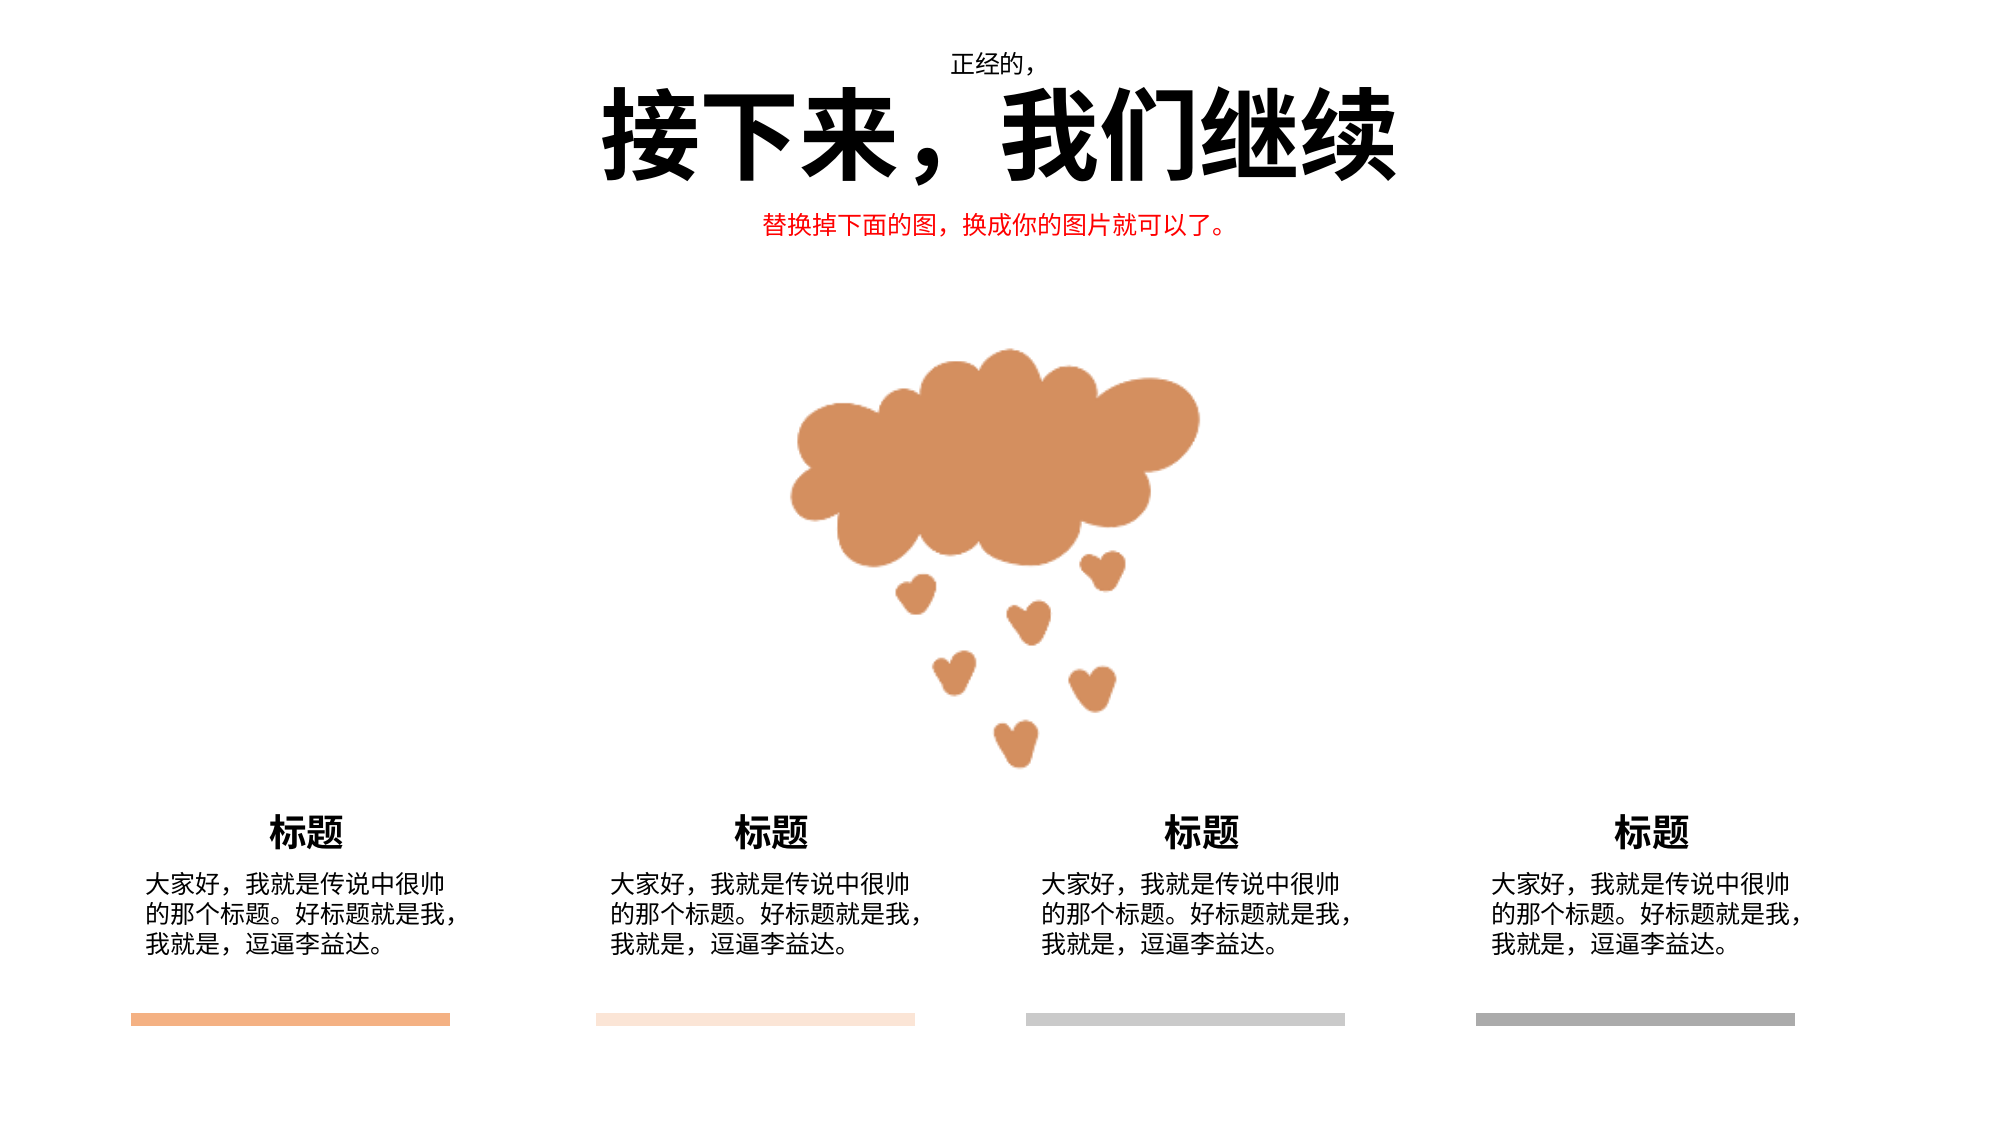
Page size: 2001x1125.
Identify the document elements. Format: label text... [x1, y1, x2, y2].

text_box 接下来，我们继续 [585, 64, 1415, 200]
text_box 大家好，我就是传说中很帅的那个标题。好标题就是我，我就是，逗逼李益达。 [596, 860, 948, 966]
text_box 正经的， [935, 41, 1065, 87]
text_box 大家好，我就是传说中很帅的那个标题。好标题就是我，我就是，逗逼李益达。 [1476, 860, 1829, 966]
text_box 替换掉下面的图，换成你的图片就可以了。 [747, 202, 1253, 247]
text_box 标题 [1599, 801, 1705, 862]
text_box 标题 [254, 801, 360, 862]
text_box 标题 [1149, 801, 1255, 862]
text_box 标题 [719, 801, 825, 862]
text_box 大家好，我就是传说中很帅的那个标题。好标题就是我，我就是，逗逼李益达。 [131, 860, 483, 966]
text_box 大家好，我就是传说中很帅的那个标题。好标题就是我，我就是，逗逼李益达。 [1026, 860, 1379, 966]
picture [778, 340, 1222, 784]
